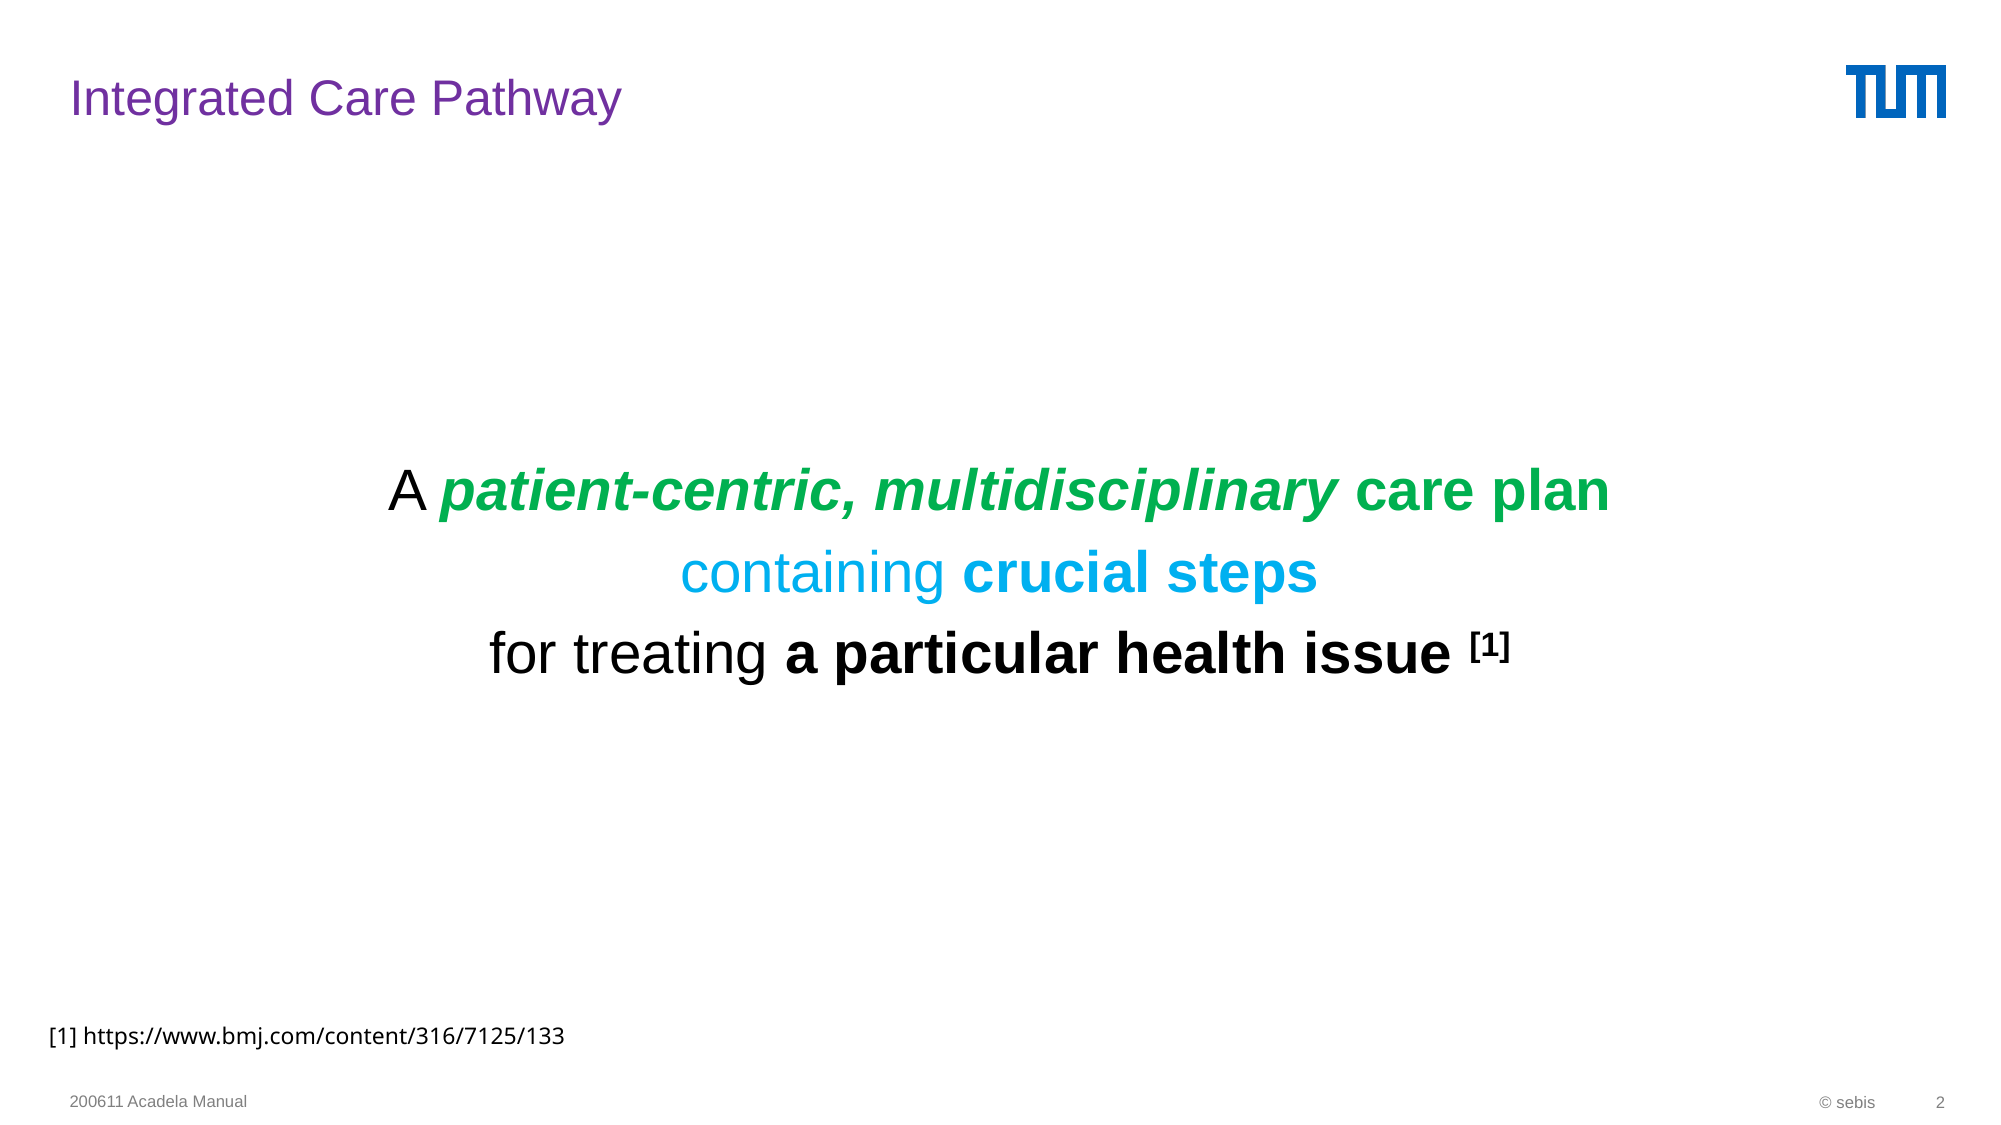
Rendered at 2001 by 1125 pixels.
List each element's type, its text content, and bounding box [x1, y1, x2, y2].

slide_number 2 [1890, 1077, 1946, 1125]
list A patient-centric, multidisciplinary care plan containing crucial steps for treating a particular health issue [1] [54, 160, 1946, 1048]
picture [1846, 65, 1946, 118]
footer 200611 Acadela Manual [54, 1077, 1000, 1125]
text_box [1] https://www.bmj.com/content/316/7125/133 [34, 1013, 581, 1056]
title Integrated Care Pathway [54, 6, 1792, 126]
slide_number © sebis [1538, 1077, 1890, 1125]
